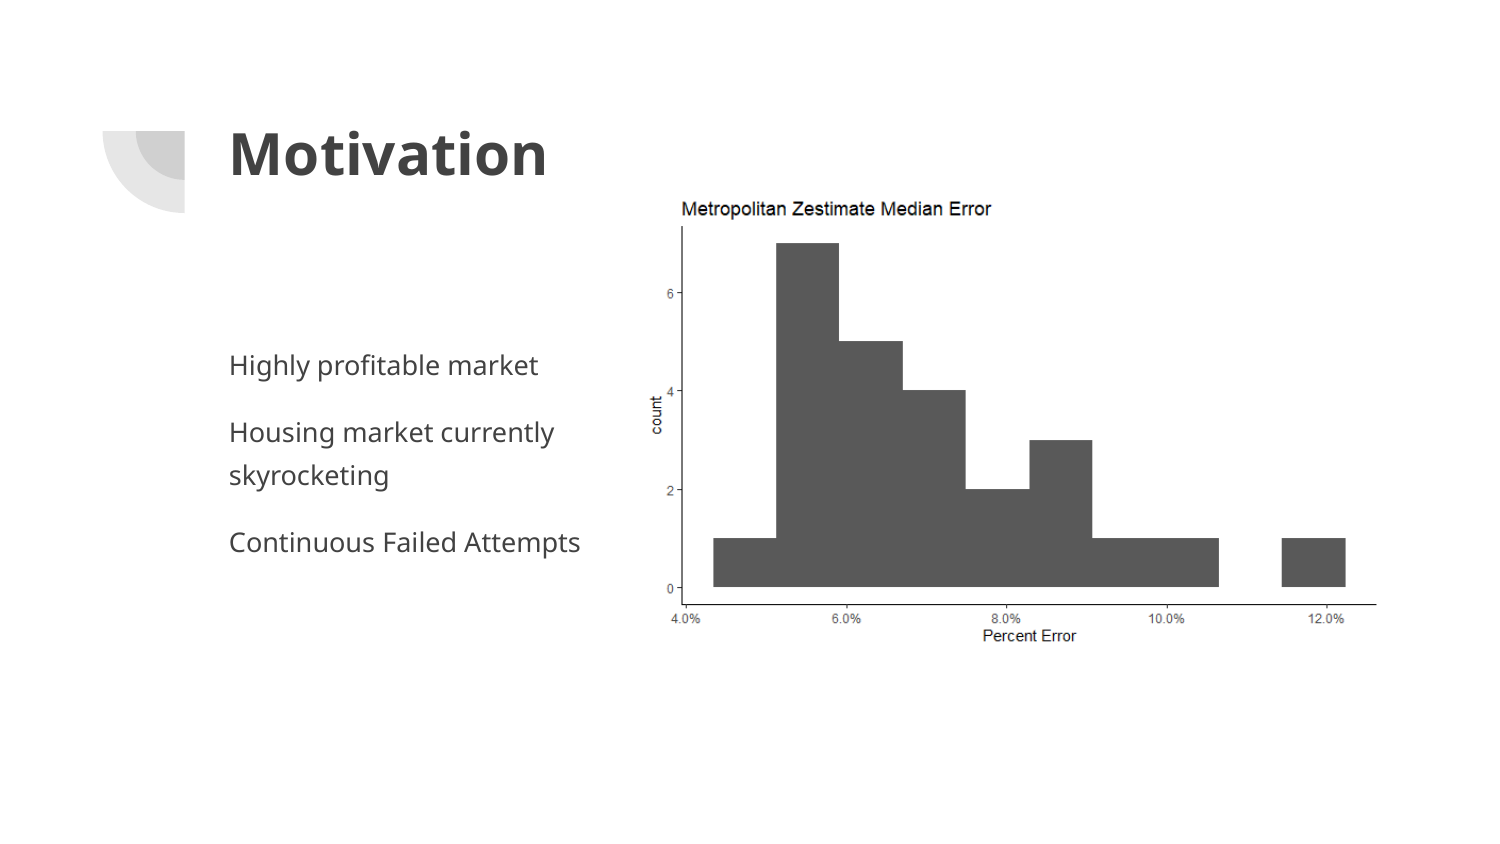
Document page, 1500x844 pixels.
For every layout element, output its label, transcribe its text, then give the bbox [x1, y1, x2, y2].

title Motivation [213, 98, 1368, 263]
list Highly profitable market Housing market currently skyrocketing Continuous Failed Attempts [213, 326, 706, 744]
picture [640, 191, 1386, 652]
